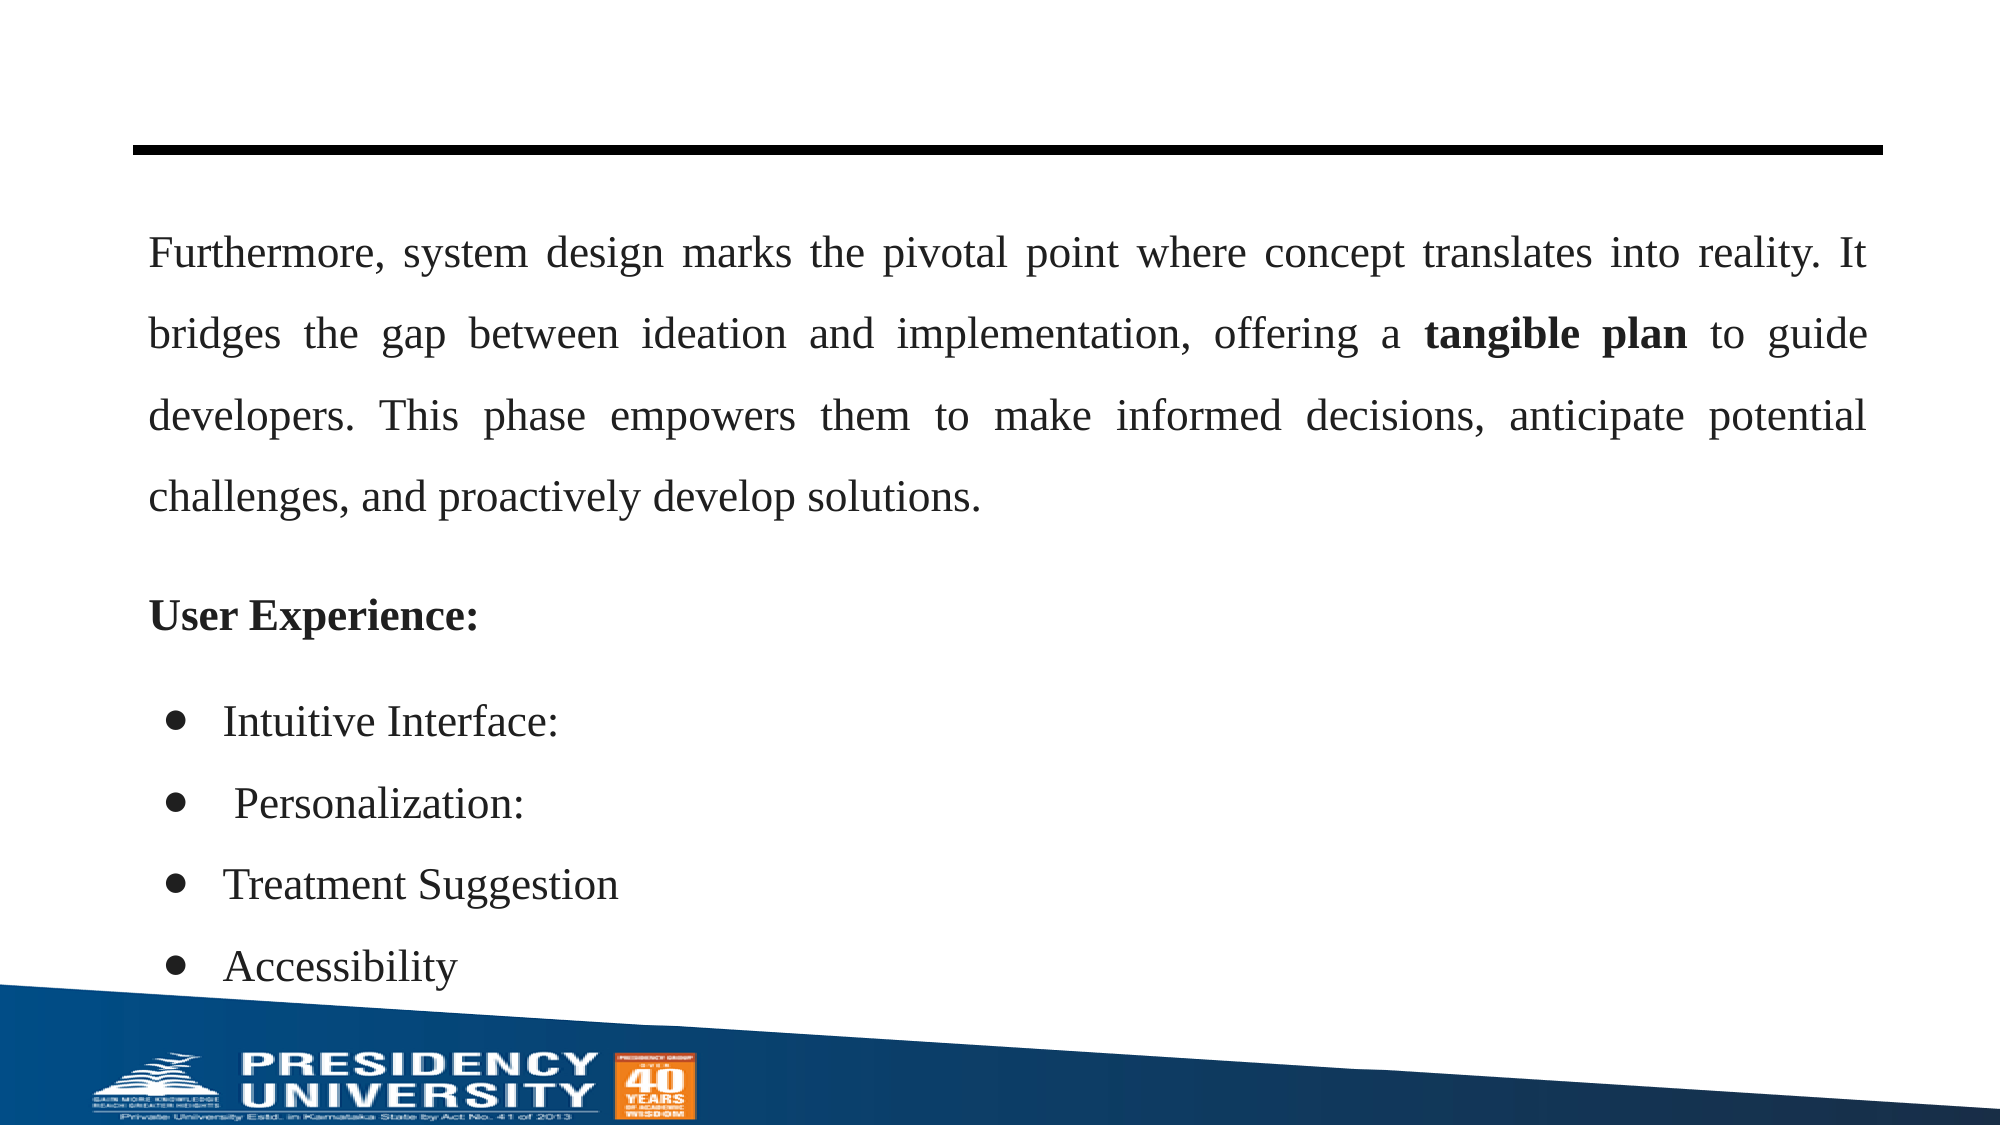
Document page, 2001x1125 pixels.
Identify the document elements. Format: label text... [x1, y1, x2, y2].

list Furthermore, system design marks the pivotal point where concept translates into reality. It bridges the gap between ideation and implementation, offering a tangible plan to guide developers. This phase empowers them to make informed decisions, anticipate potential challenges, and proactively develop solutions. User Experience: Intuitive Interface: Personalization: Treatment Suggestion Accessibility [133, 187, 1884, 1000]
picture [0, 982, 2000, 1125]
